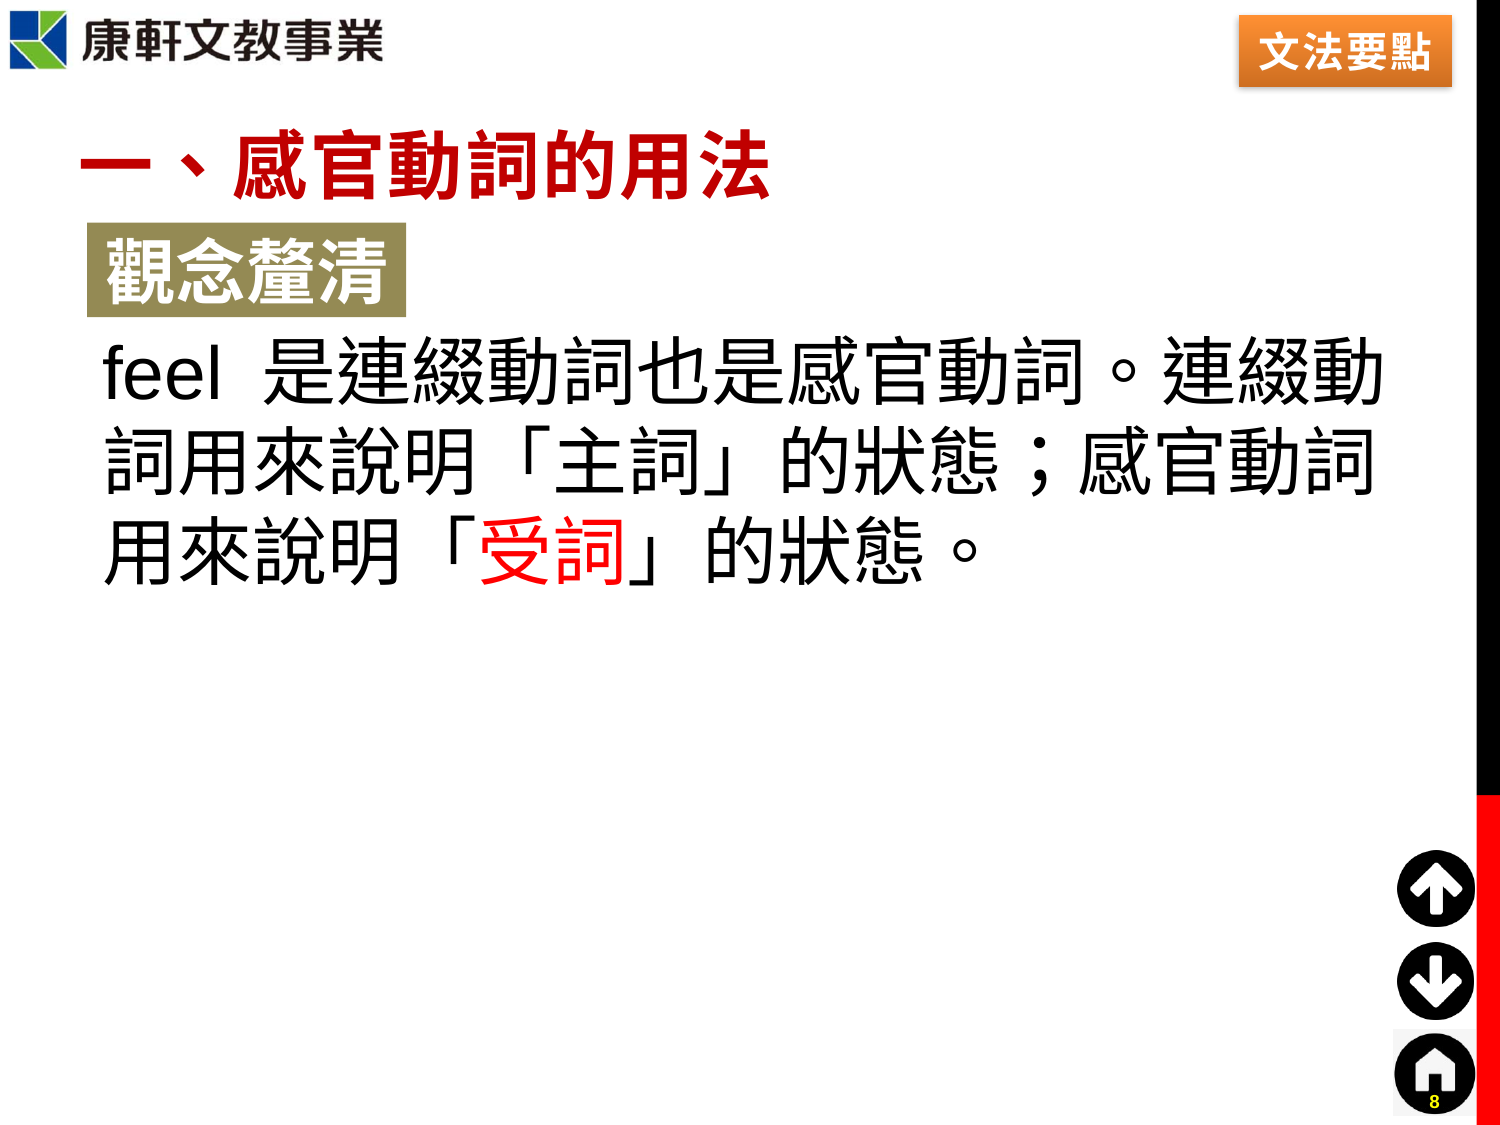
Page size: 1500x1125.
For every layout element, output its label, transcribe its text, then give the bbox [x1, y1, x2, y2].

picture [8, 9, 387, 70]
text_box 一、感官動詞的用法 [63, 111, 1082, 217]
picture [1393, 1029, 1476, 1116]
text_box 文法要點 [1239, 15, 1452, 87]
text_box feel 是連綴動詞也是感官動詞。連綴動詞用來說明「主詞」的狀態；感官動詞用來說明「受詞」的狀態。 [87, 317, 1452, 603]
picture [1396, 942, 1475, 1020]
picture [1397, 850, 1475, 928]
text_box 觀念釐清 [85, 221, 408, 319]
